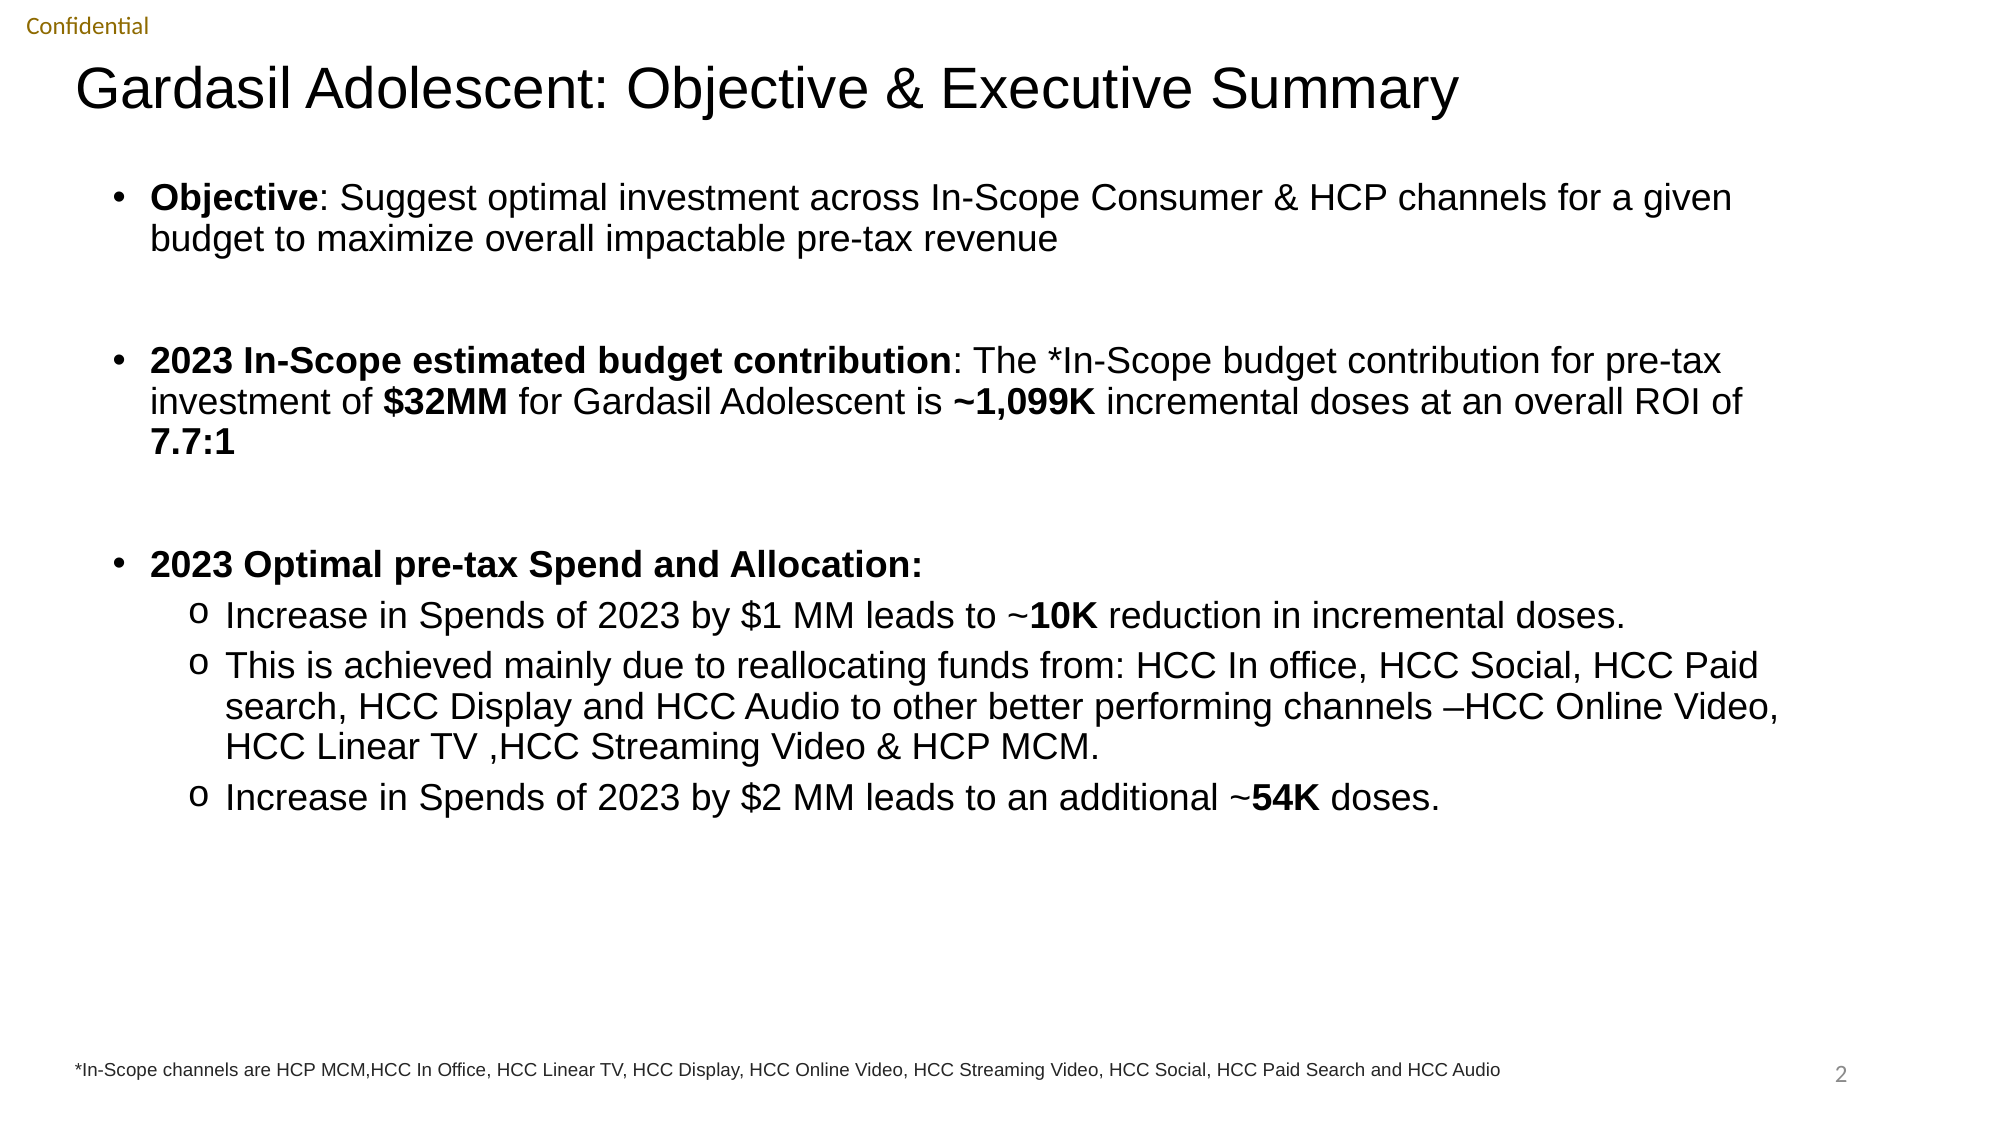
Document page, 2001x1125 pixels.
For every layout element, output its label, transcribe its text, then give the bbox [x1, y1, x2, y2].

title Gardasil Adolescent: Objective & Executive Summary [60, 60, 1860, 120]
text_box *In-Scope channels are HCP MCM,HCC In Office, HCC Linear TV, HCC Display, HCC Online Video, HCC Streaming Video, HCC Social, HCC Paid Search and HCC Audio [59, 1050, 1412, 1088]
list Objective: Suggest optimal investment across In-Scope Consumer & HCP channels for a given budget to maximize overall impactable pre-tax revenue 2023 In-Scope estimated budget contribution: The *In-Scope budget contribution for pre-tax investment of $32MM for Gardasil Adolescent is ~1,099K incremental doses at an overall ROI of 7.7:1 2023 Optimal pre-tax Spend and Allocation: Increase in Spends of 2023 by $1 MM leads to ~10K reduction in incremental doses. This is achieved mainly due to reallocating funds from: HCC In office, HCC Social, HCC Paid search, HCC Display and HCC Audio to other better performing channels –HCC Online Video, HCC Linear TV ,HCC Streaming Video & HCP MCM. Increase in Spends of 2023 by $2 MM leads to an additional ~54K doses. [97, 170, 1823, 885]
slide_number 2 [1412, 1042, 1863, 1103]
